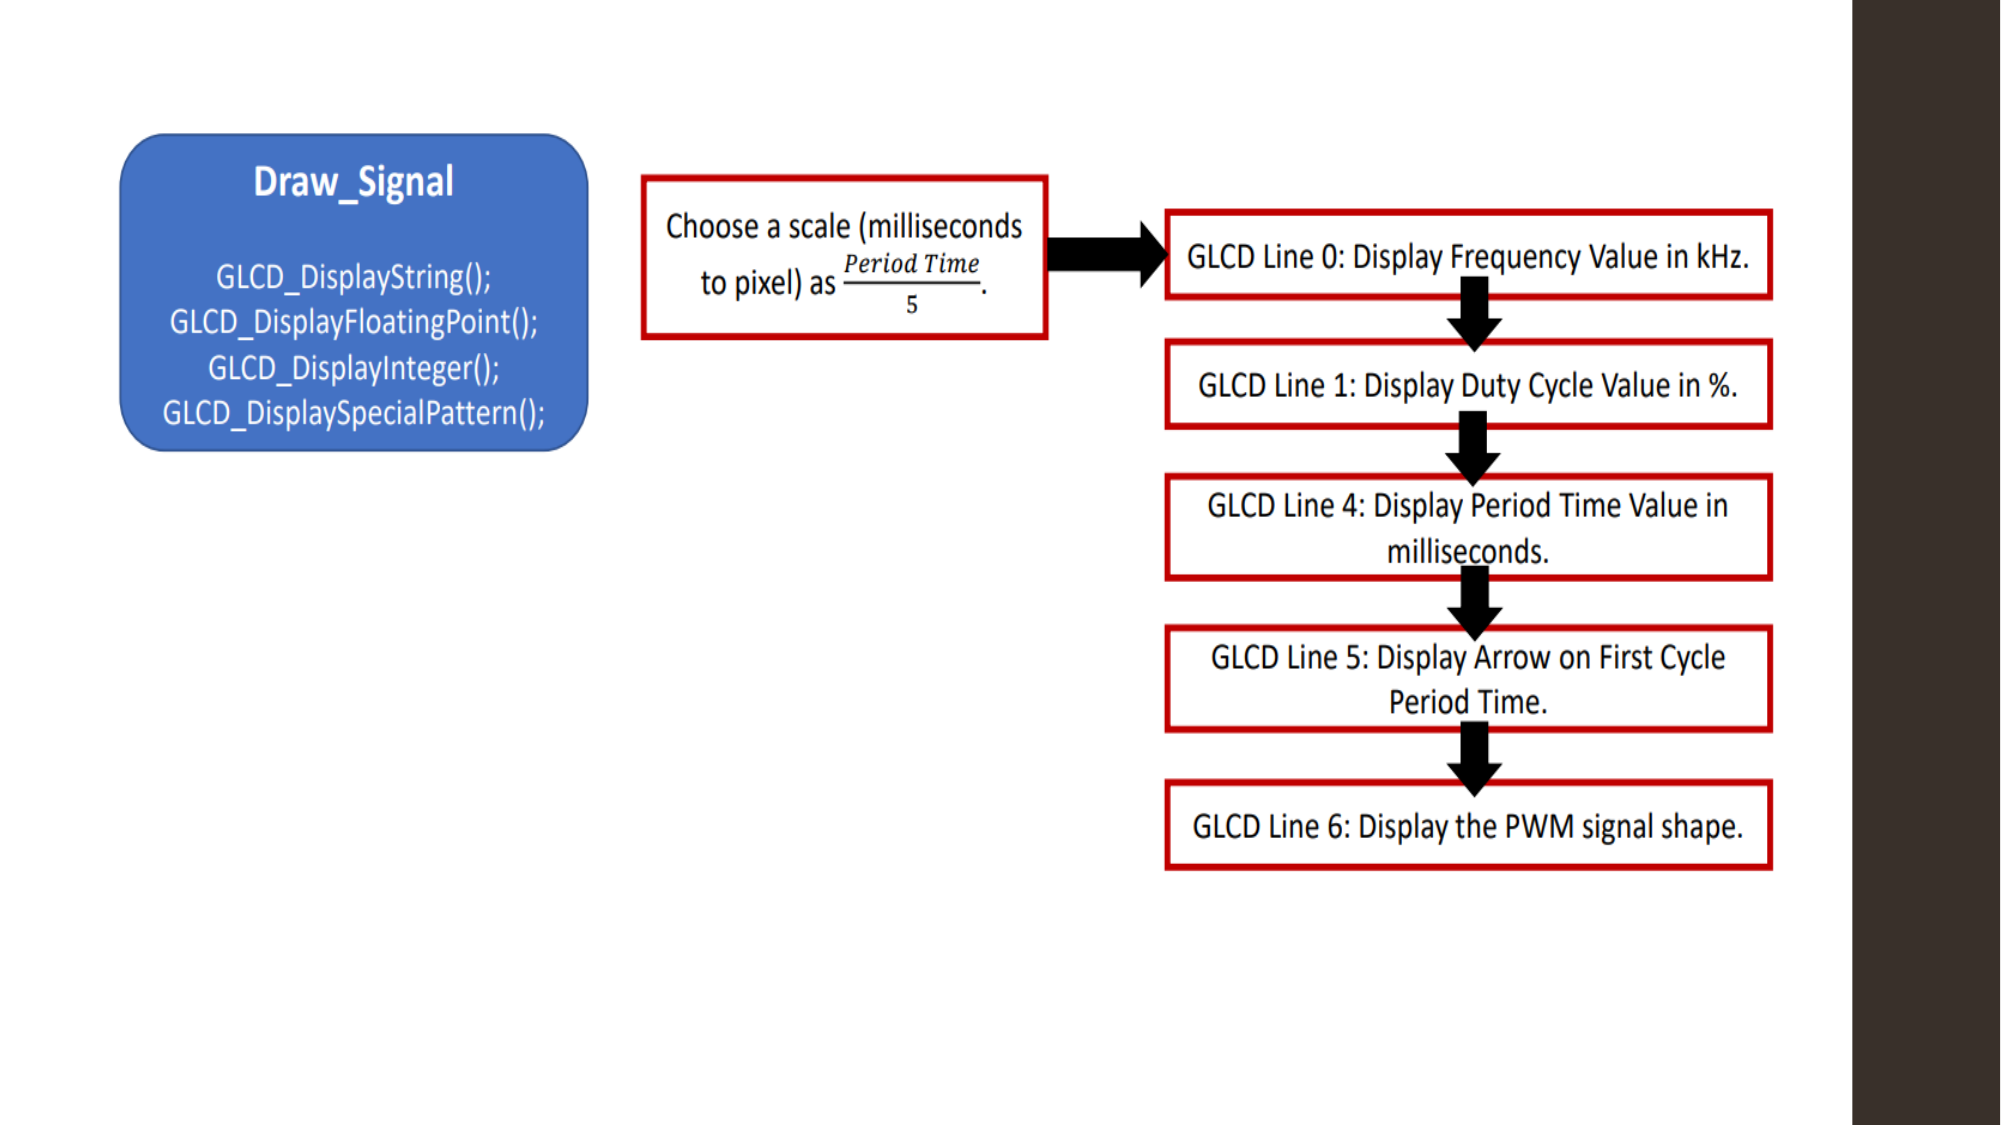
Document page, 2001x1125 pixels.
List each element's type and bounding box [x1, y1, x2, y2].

list [107, 109, 1832, 904]
